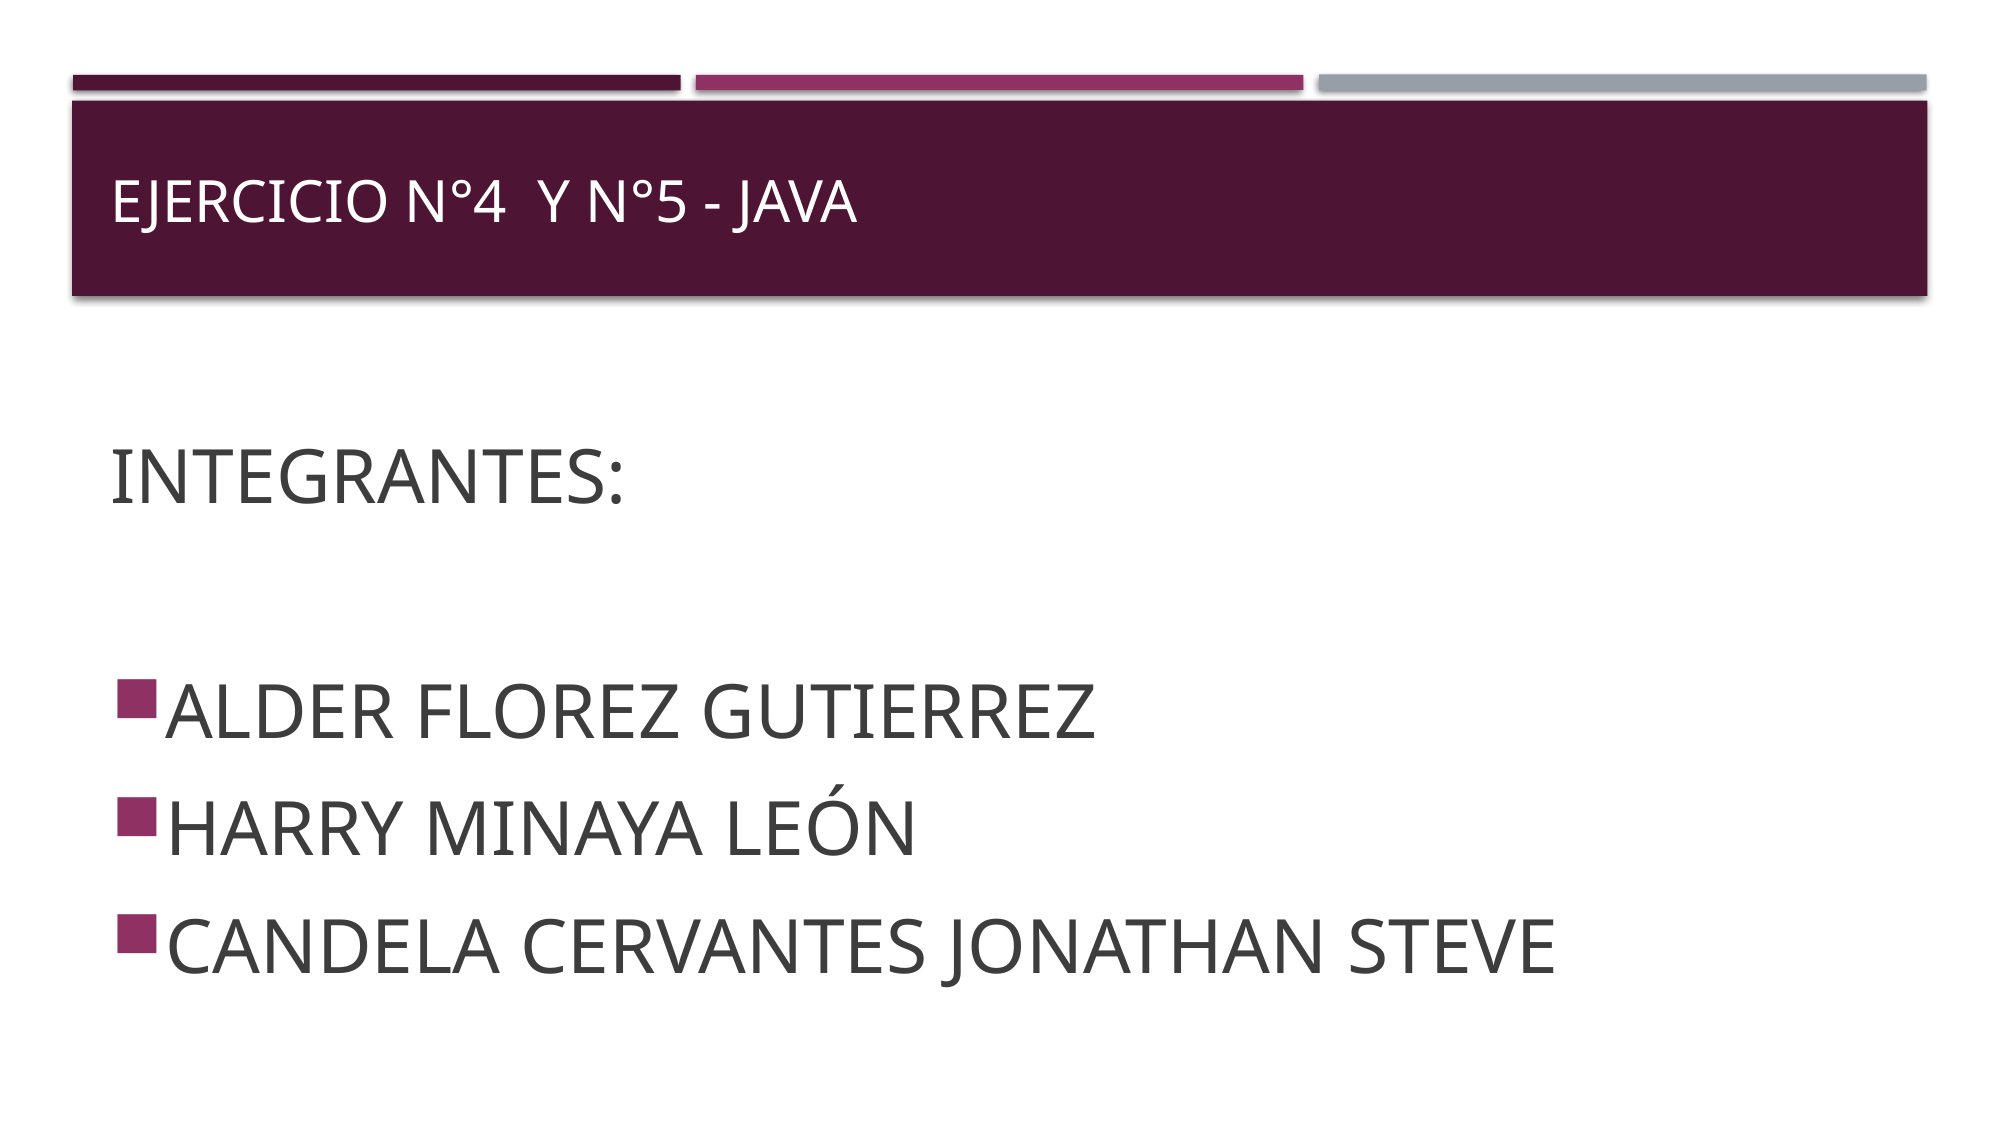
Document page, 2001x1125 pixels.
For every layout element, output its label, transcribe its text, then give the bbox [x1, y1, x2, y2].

title Ejercicio n°4 y n°5 - java [95, 75, 1905, 242]
list INTEGRANTES: ALDER FLOREZ GUTIERREZ HARRY MINAYA LEÓN CANDELA CERVANTES JONATHAN STEVE [95, 406, 1905, 1010]
